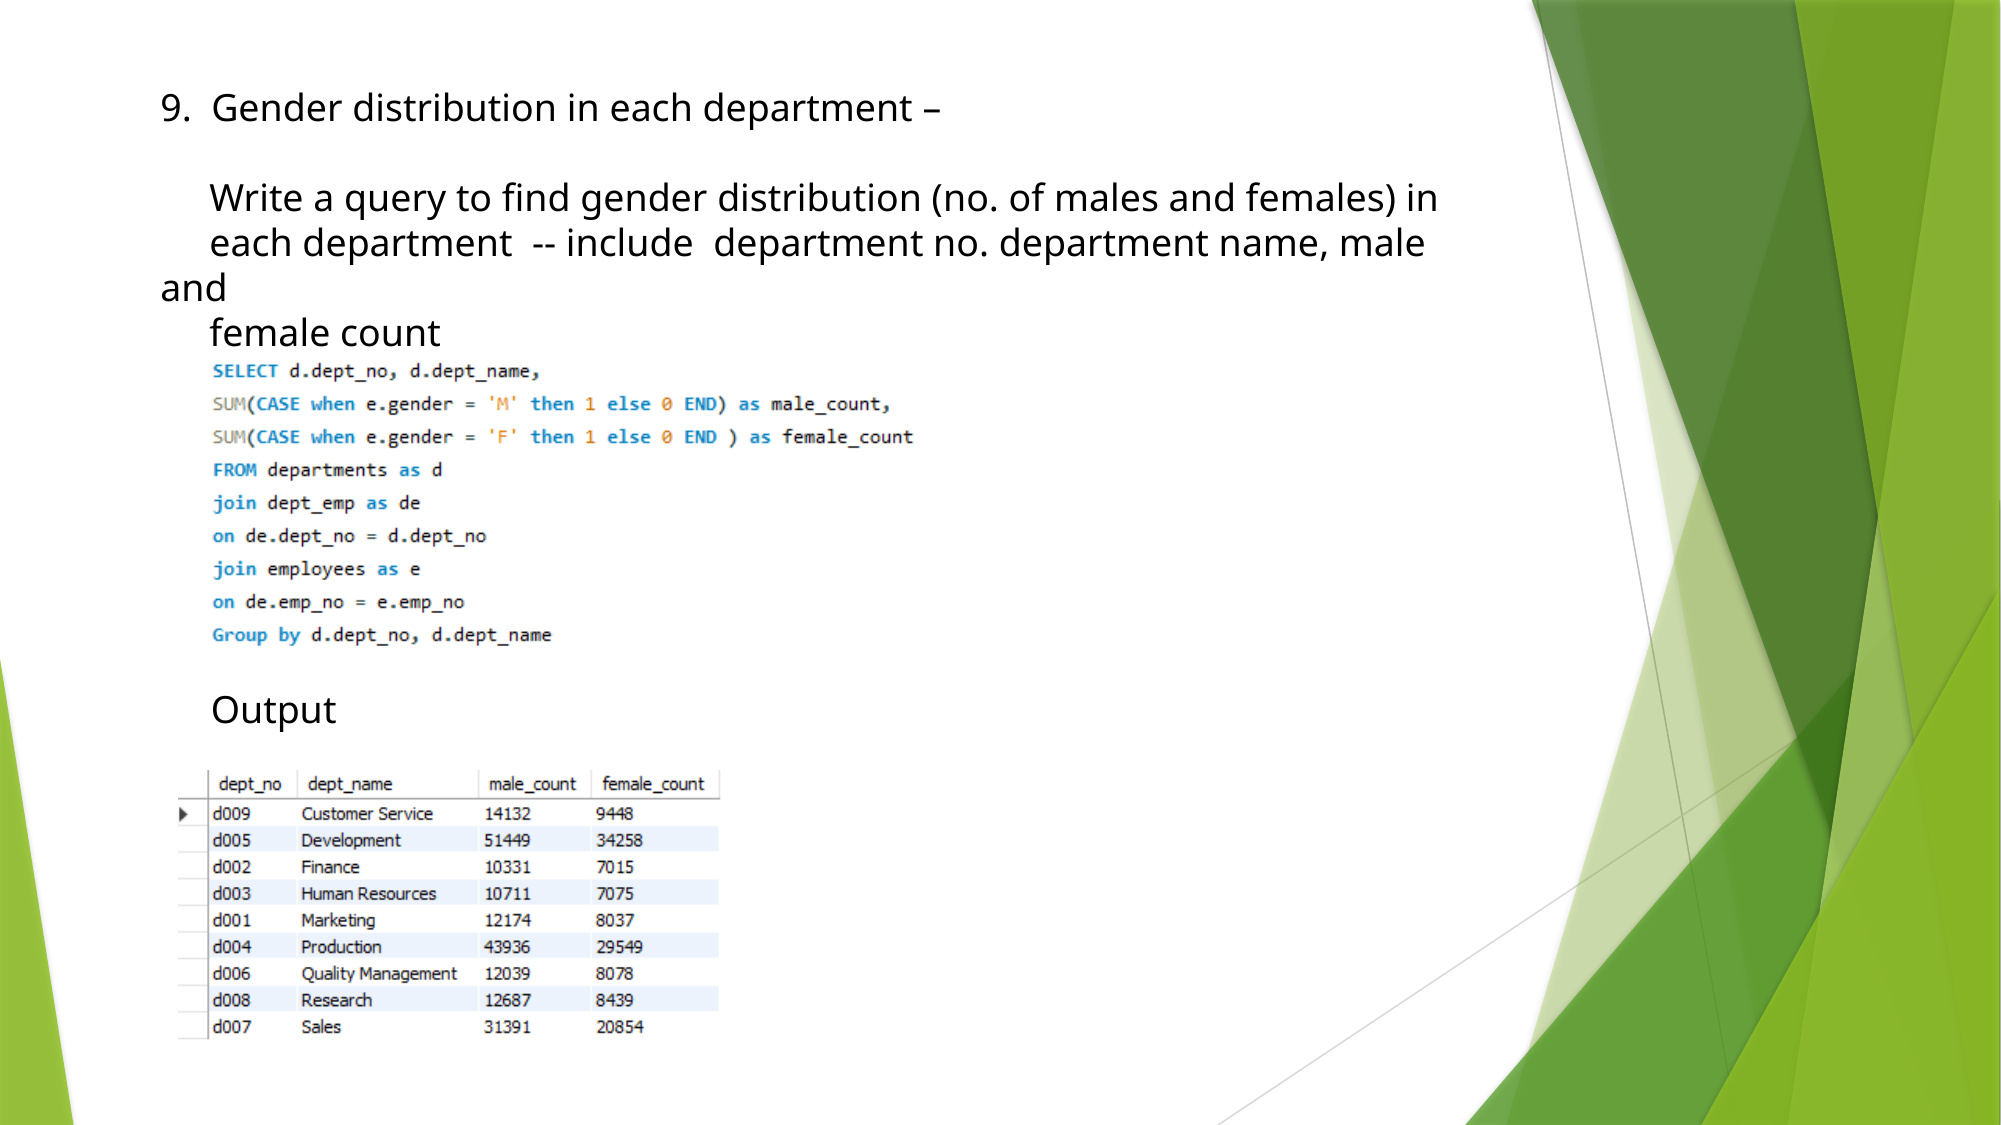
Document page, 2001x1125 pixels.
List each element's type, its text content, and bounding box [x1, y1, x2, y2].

text_box 9. Gender distribution in each department – Write a query to find gender distribution (no. of males and females) in each department -- include department no. department name, male and female count [145, 76, 1501, 362]
picture [205, 357, 940, 679]
picture [177, 769, 723, 1049]
text_box Output [196, 678, 1214, 738]
